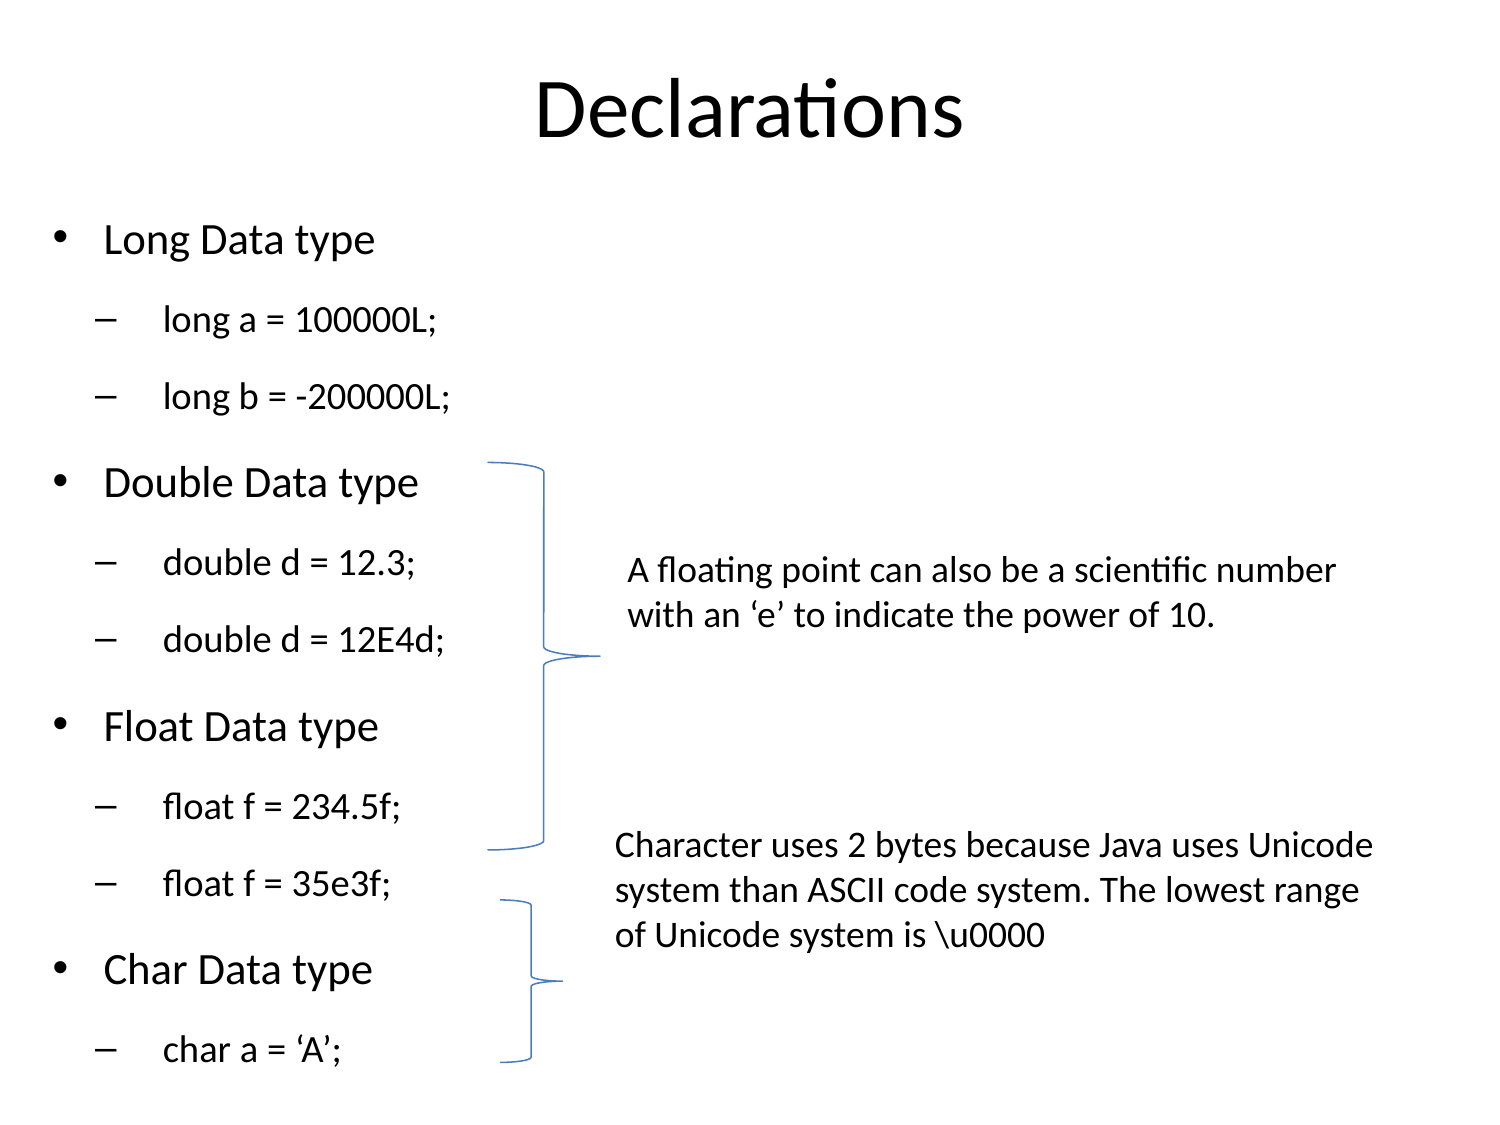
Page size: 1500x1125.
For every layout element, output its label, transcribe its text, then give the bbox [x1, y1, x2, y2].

text_box [499, 899, 564, 1064]
text_box A floating point can also be a scientific number with an ‘e’ to indicate the power of 10. [612, 537, 1425, 643]
text_box Character uses 2 bytes because Java uses Unicode system than ASCII code system. The lowest range of Unicode system is \u0000 [599, 812, 1413, 963]
text_box [487, 461, 601, 851]
list Long Data type long a = 100000L; long b = -200000L; Double Data type double d = 12.3; double d = 12E4d; Float Data type float f = 234.5f; float f = 35e3f; Char Data type char a = ‘A’; [37, 174, 1425, 1088]
title Declarations [75, 45, 1425, 163]
